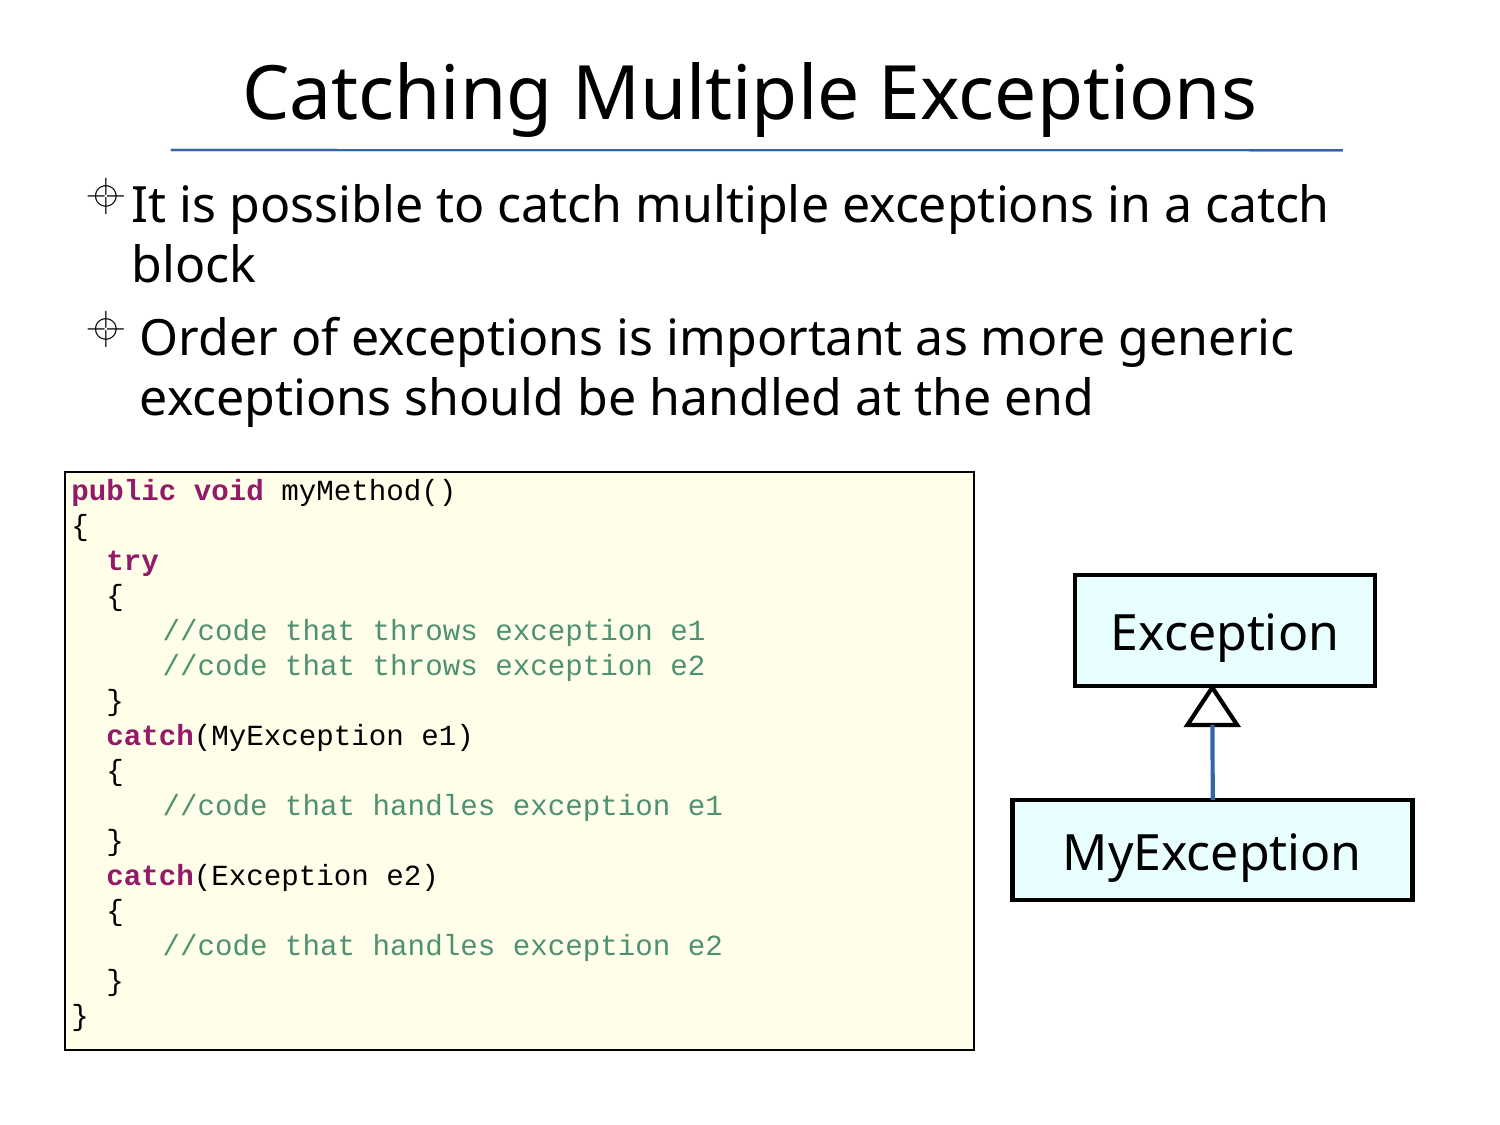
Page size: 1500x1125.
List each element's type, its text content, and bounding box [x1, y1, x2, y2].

title Catching Multiple Exceptions [74, 5, 1426, 174]
list It is possible to catch multiple exceptions in a catch block Order of exceptions is important as more generic exceptions should be handled at the end [76, 172, 1428, 691]
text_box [1012, 799, 1413, 901]
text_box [1187, 687, 1238, 738]
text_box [1074, 574, 1376, 687]
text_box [64, 471, 976, 1051]
